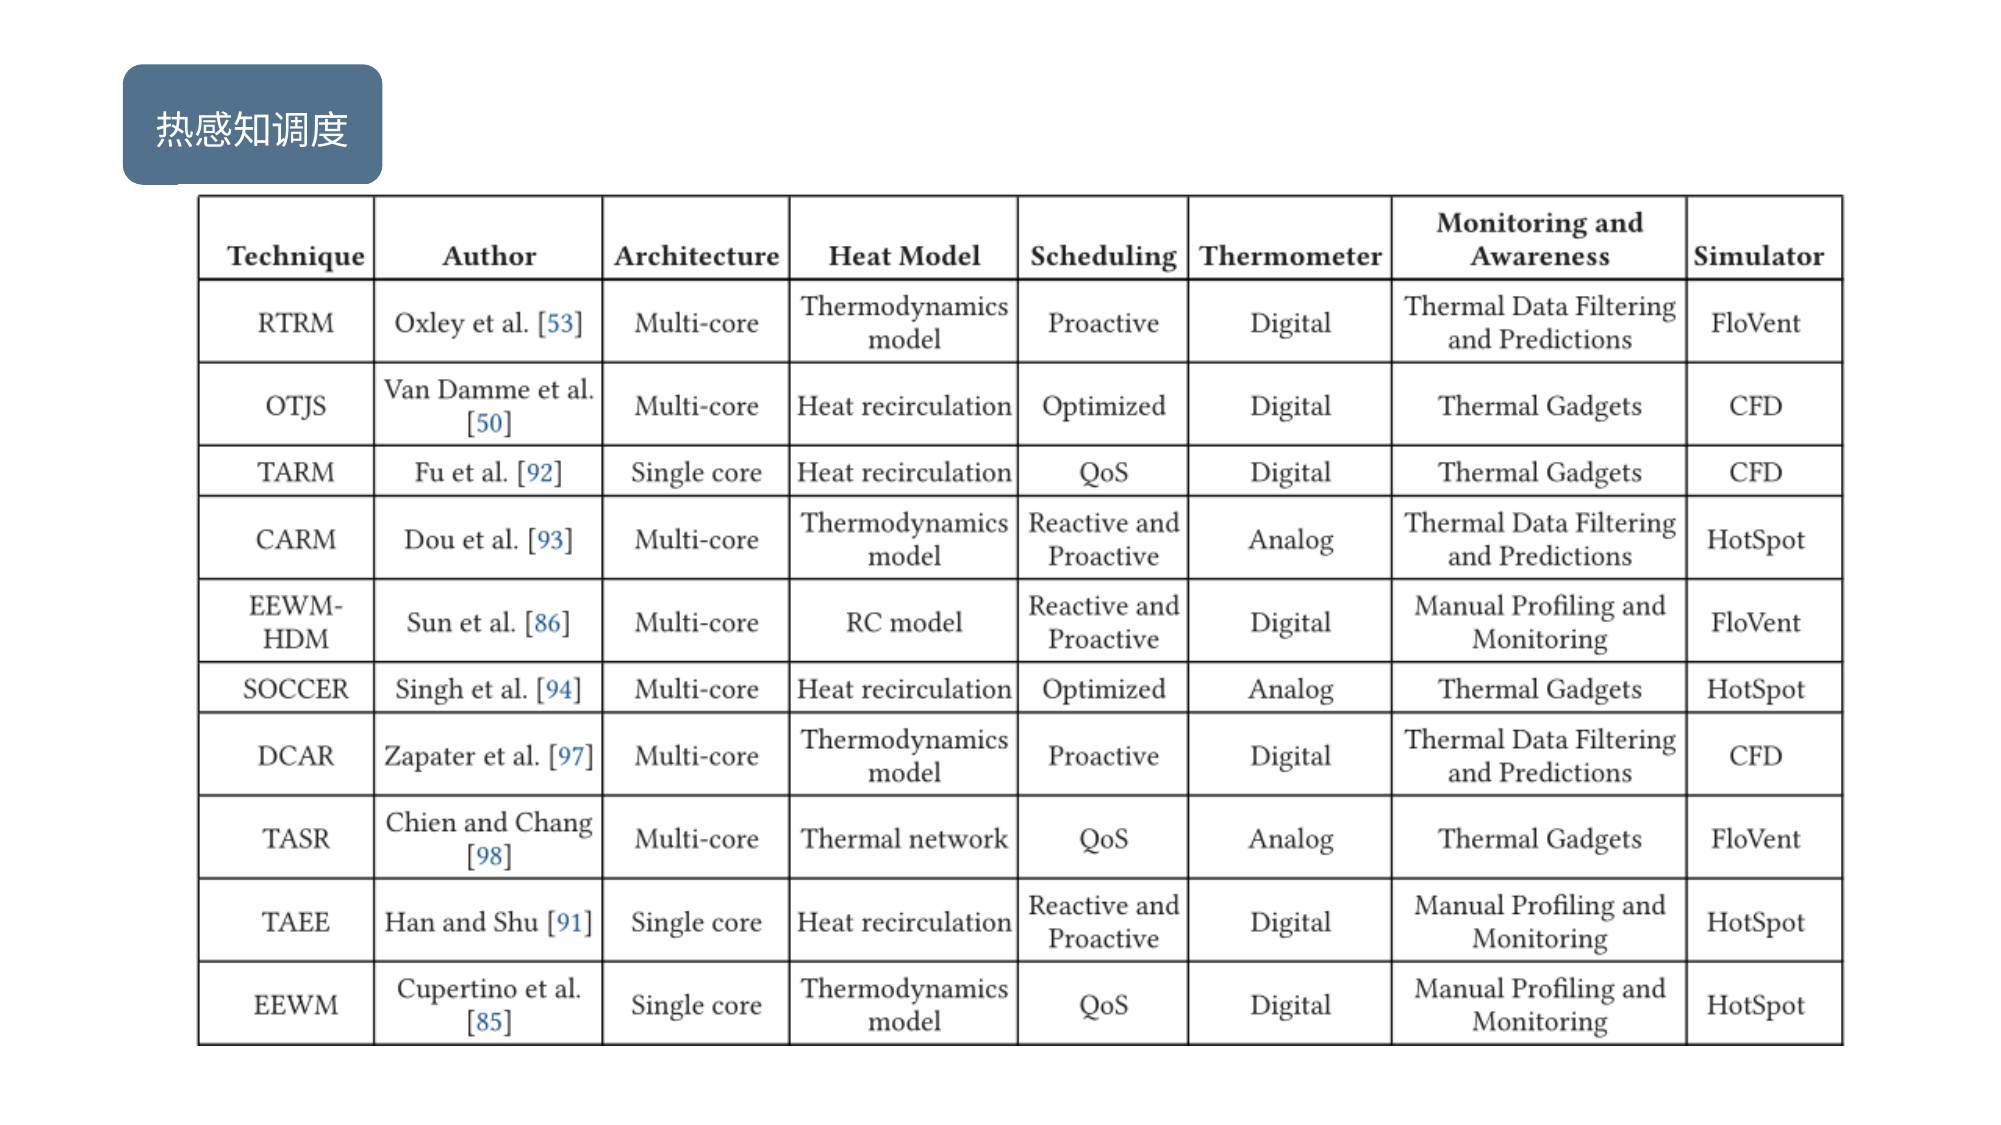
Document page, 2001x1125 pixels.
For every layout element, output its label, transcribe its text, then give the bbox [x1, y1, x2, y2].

text_box 热感知调度 [121, 63, 384, 186]
picture [178, 184, 1865, 1046]
